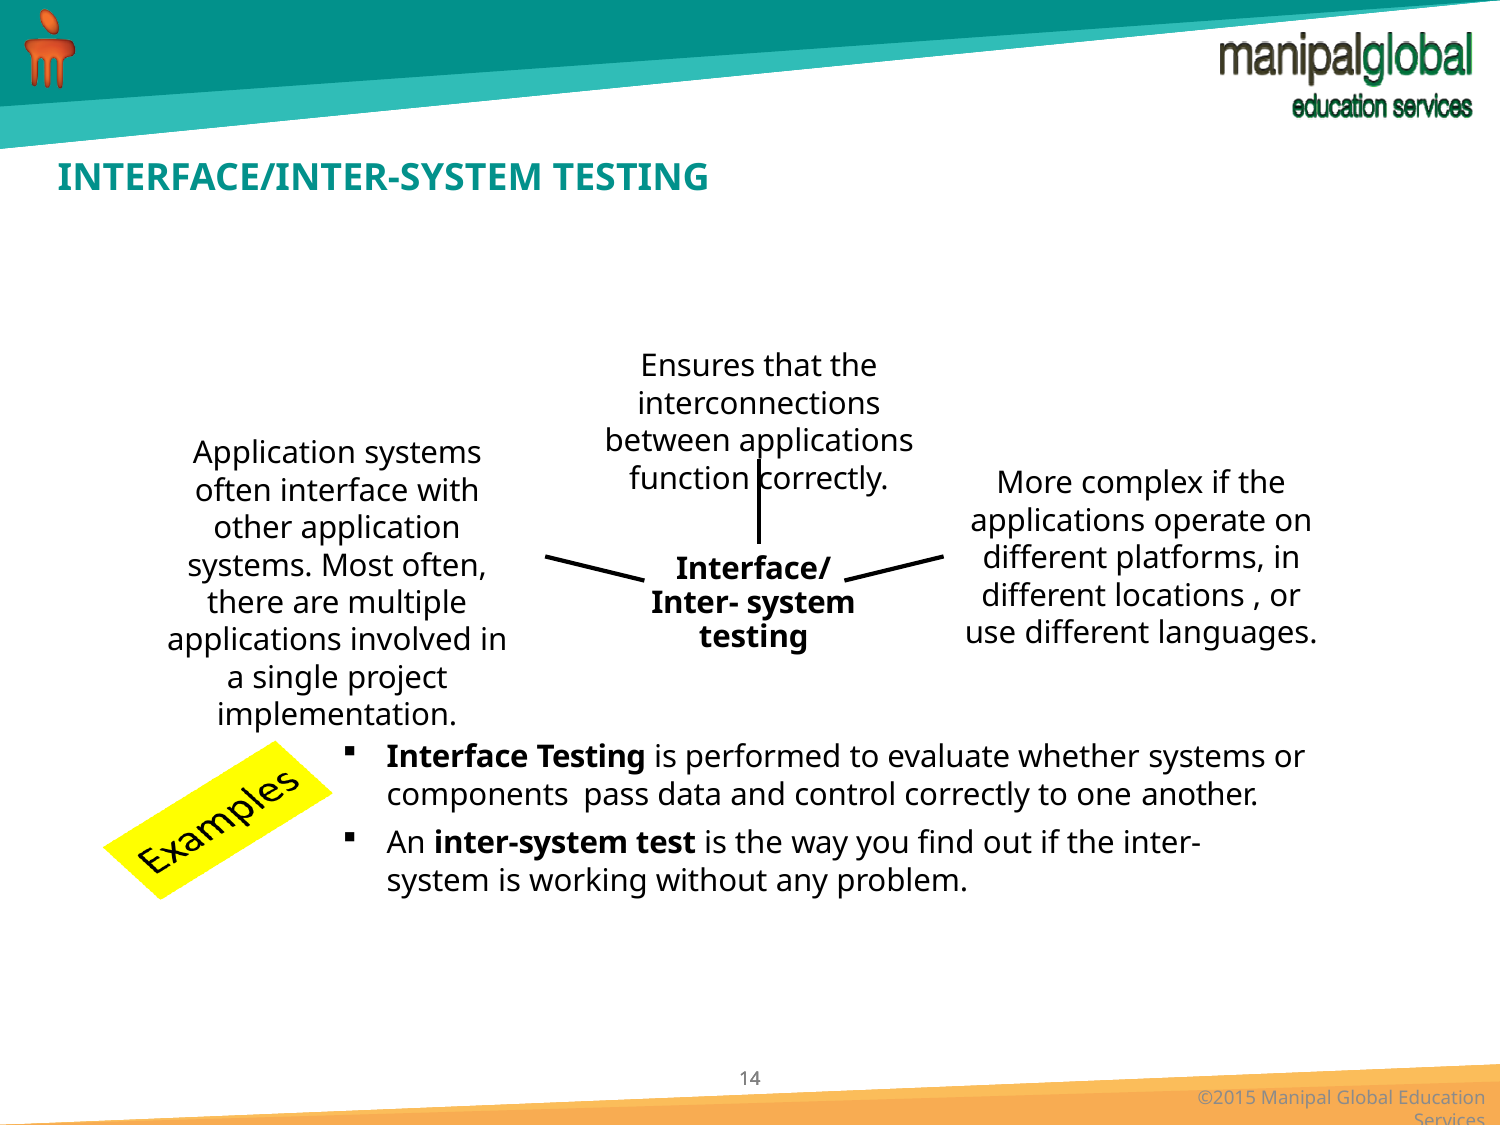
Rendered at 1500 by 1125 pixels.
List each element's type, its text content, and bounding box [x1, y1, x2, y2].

picture [1210, 21, 1493, 125]
text_box Ensures that the interconnections between applications function correctly. [579, 345, 938, 496]
title INTERFACE/INTER-SYSTEM TESTING [42, 151, 1218, 212]
text_box Application systems often interface with other application systems. Most often, there are multiple applications involved in a single project implementation. [159, 432, 514, 732]
text_box [102, 740, 333, 900]
text_box More complex if the applications operate on different platforms, in different locations , or use different languages. [961, 462, 1320, 650]
text_box Interface/Inter- system testing [637, 552, 871, 654]
text_box Interface Testing is performed to evaluate whether systems or components pass data and control correctly to one another. An inter-system test is the way you find out if the inter-system is working without any problem. [243, 731, 1426, 898]
picture [21, 6, 78, 91]
